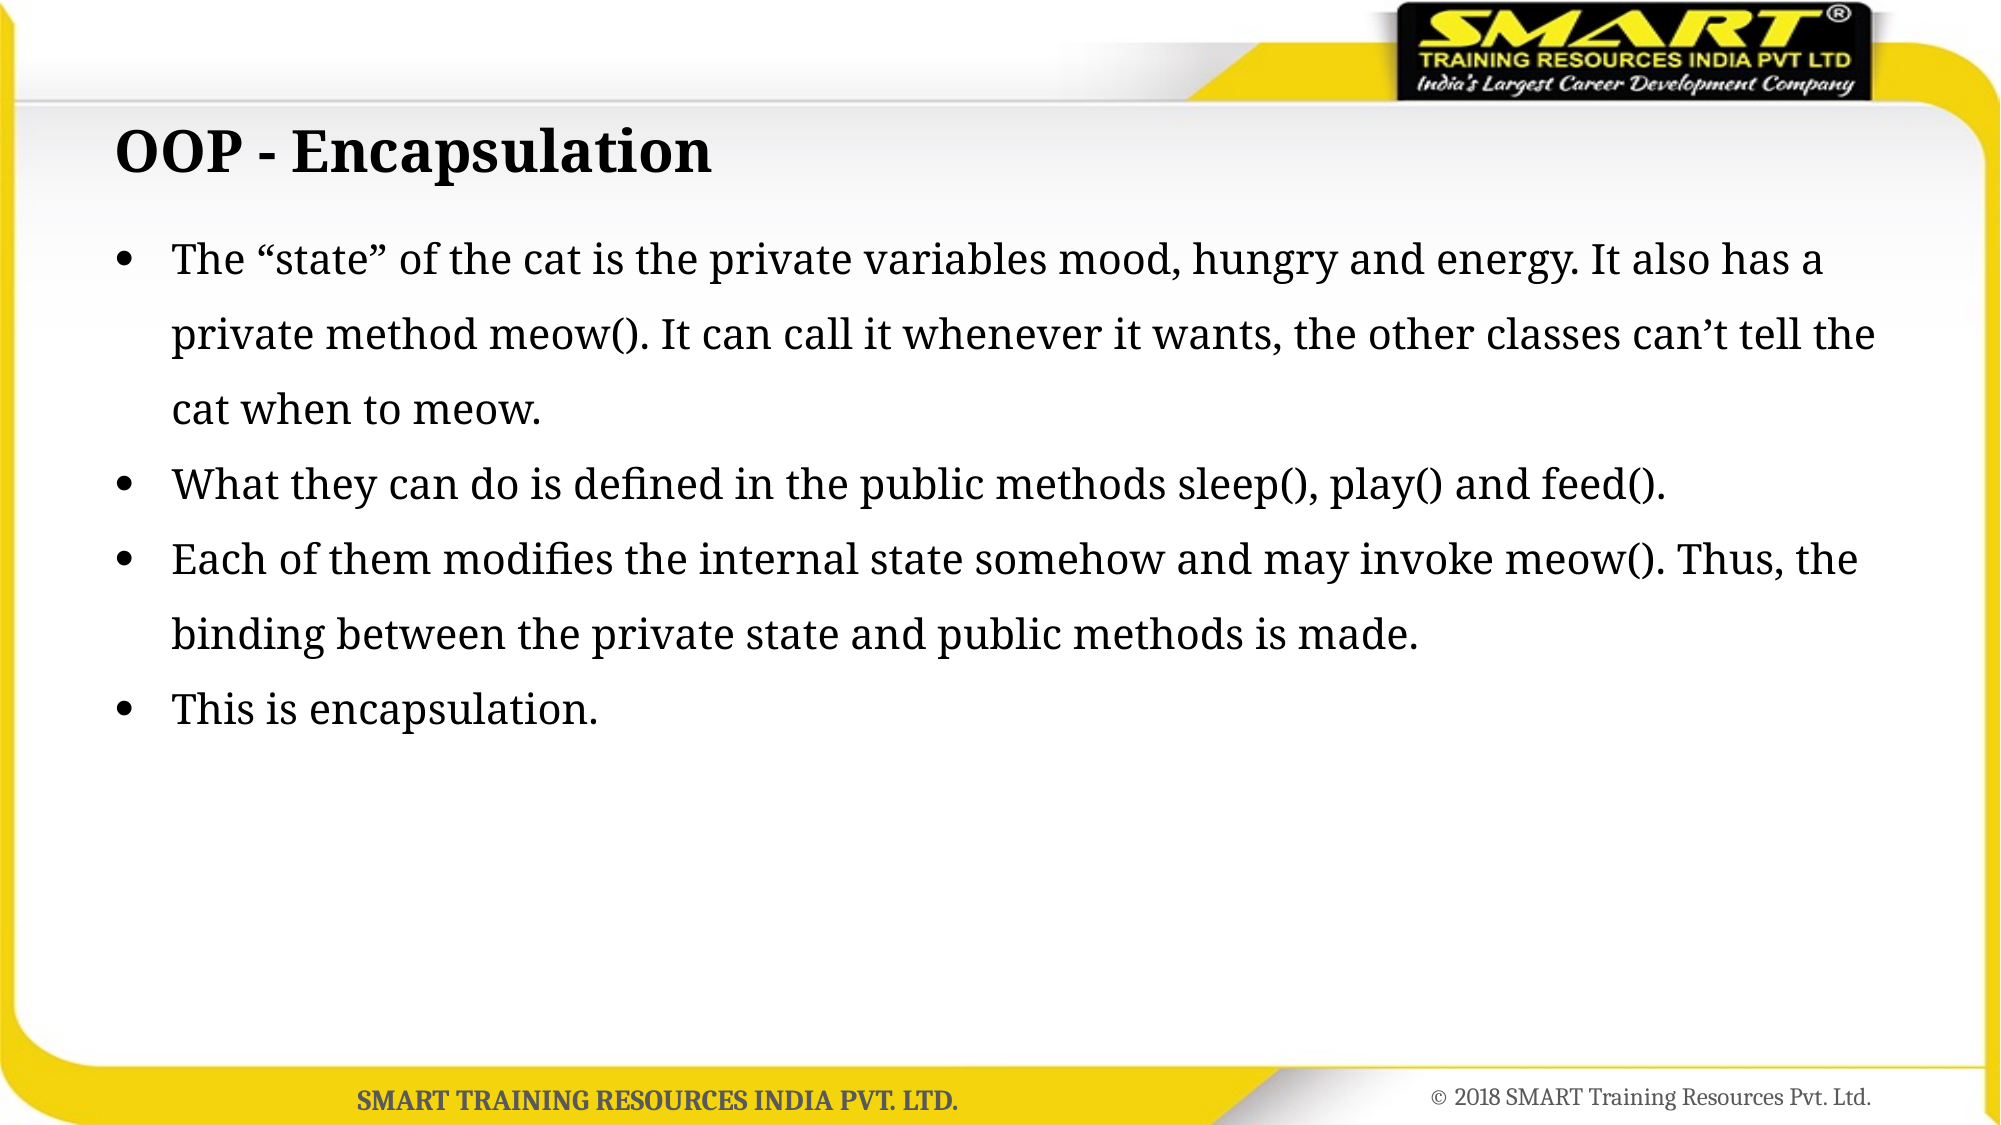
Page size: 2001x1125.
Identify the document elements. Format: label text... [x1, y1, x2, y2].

title OOP - Encapsulation [99, 106, 1900, 200]
picture [0, 0, 2000, 1125]
list The “state” of the cat is the private variables mood, hungry and energy. It also has a private method meow(). It can call it whenever it wants, the other classes can’t tell the cat when to meow. What they can do is defined in the public methods sleep(), play() and feed(). Each of them modifies the internal state somehow and may invoke meow(). Thus, the binding between the private state and public methods is made. This is encapsulation. [99, 200, 1923, 960]
